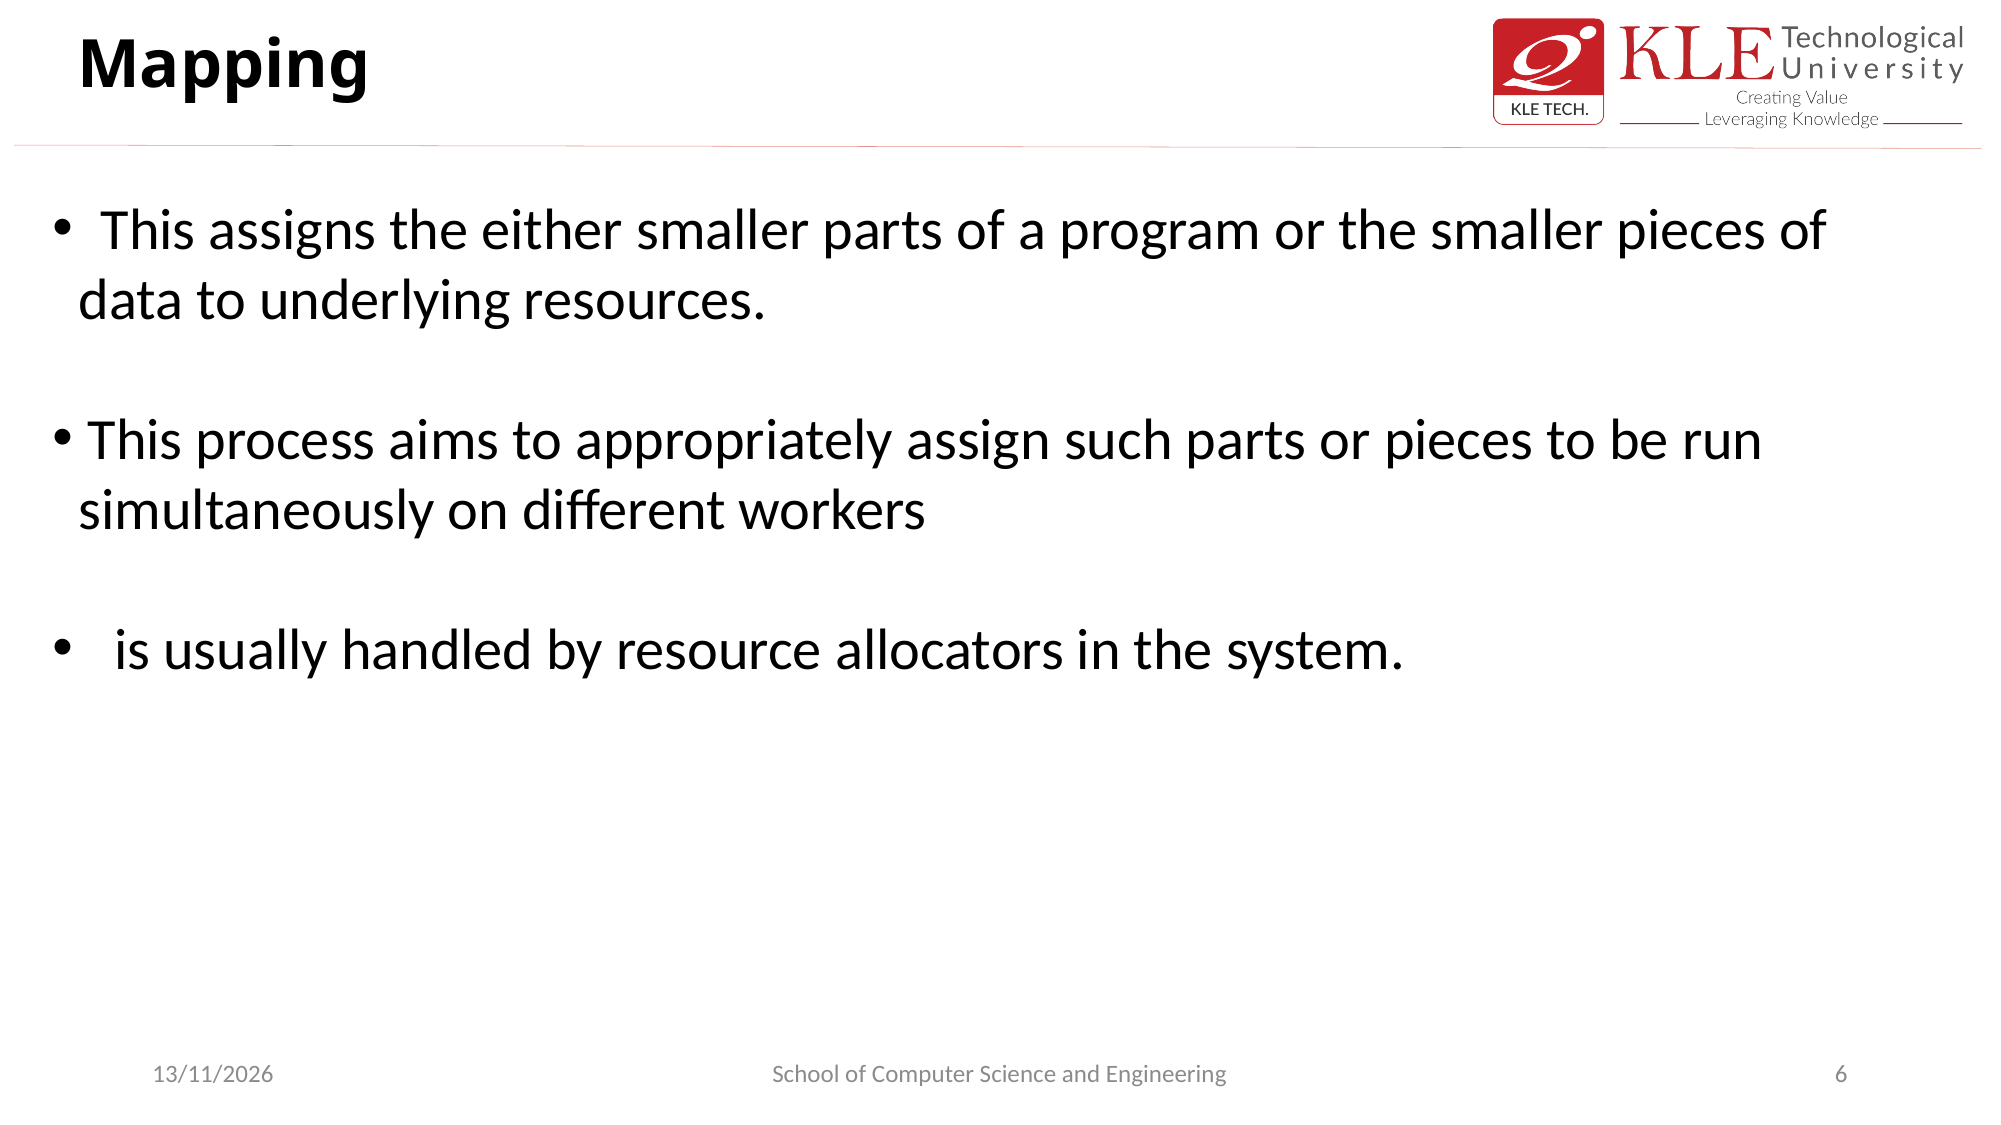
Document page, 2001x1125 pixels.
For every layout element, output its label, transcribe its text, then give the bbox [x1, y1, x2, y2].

text_box This assigns the either smaller parts of a program or the smaller pieces of data to underlying resources. This process aims to appropriately assign such parts or pieces to be run simultaneously on different workers is usually handled by resource allocators in the system. [37, 183, 1845, 804]
picture [1493, 12, 1969, 130]
title Mapping [61, 30, 1788, 182]
slide_number 6 [1412, 1042, 1863, 1103]
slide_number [137, 1042, 588, 1103]
footer School of Computer Science and Engineering [662, 1042, 1338, 1103]
